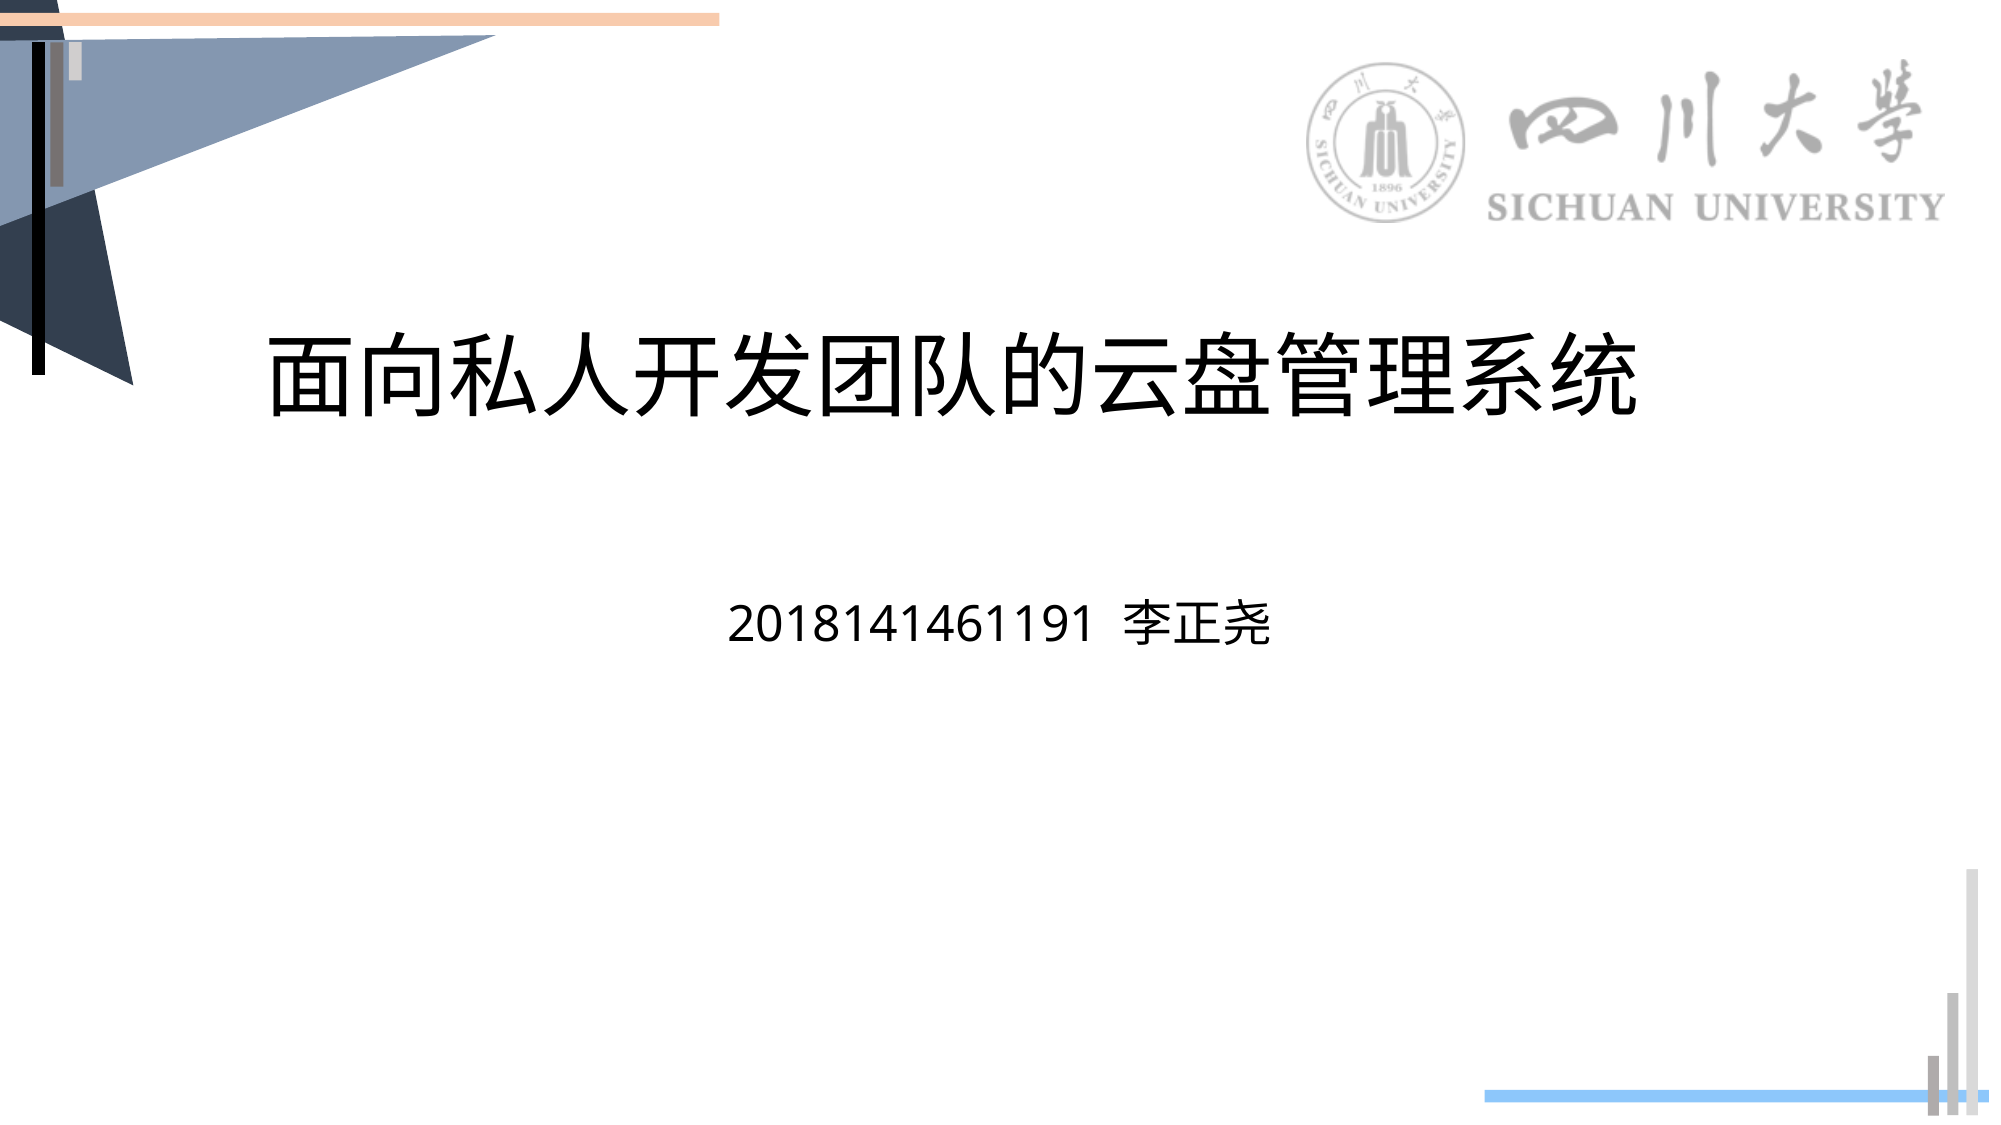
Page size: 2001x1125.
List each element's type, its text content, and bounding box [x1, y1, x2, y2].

picture [1306, 59, 1945, 223]
title 面向私人开发团队的云盘管理系统 [249, 184, 1750, 576]
subtitle 2018141461191 李正尧 [249, 590, 1750, 863]
